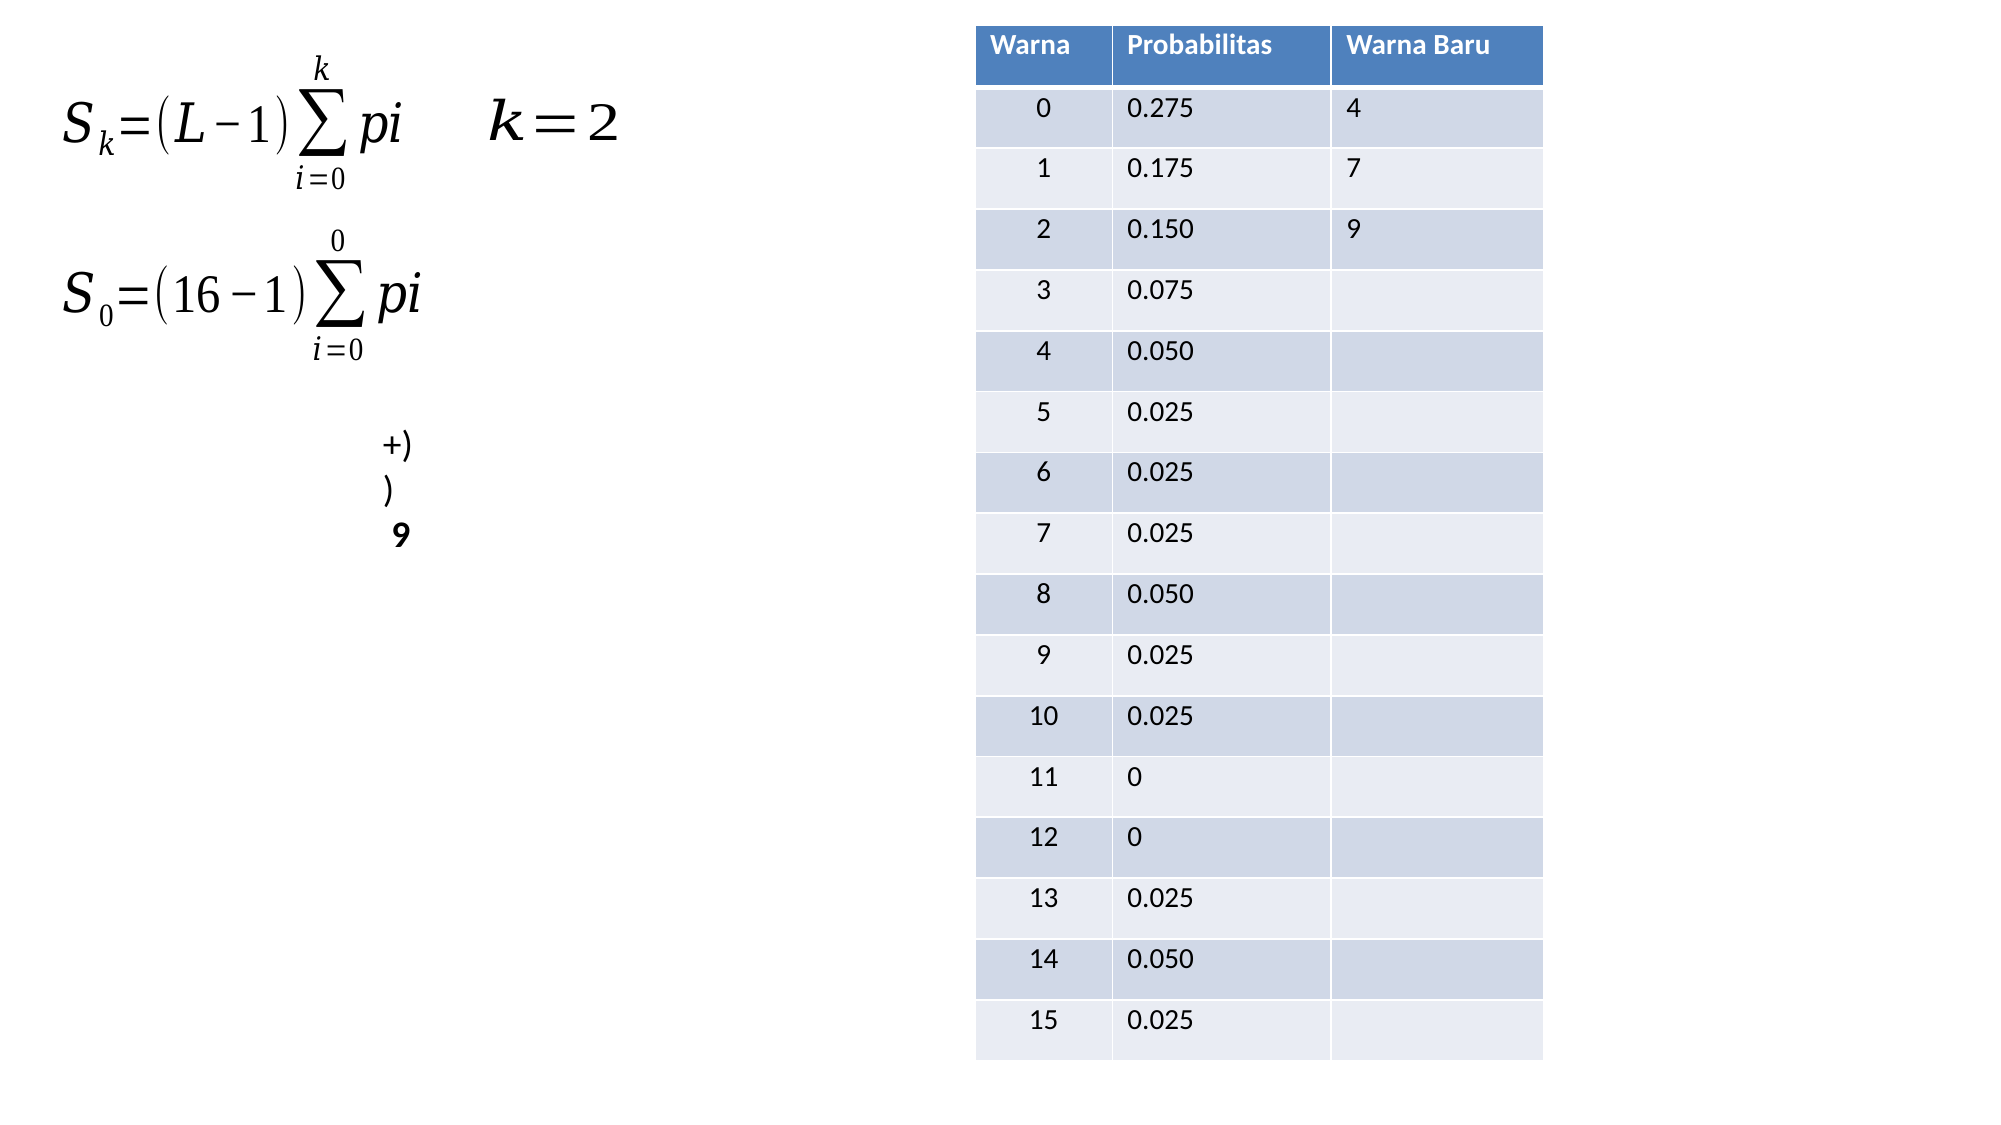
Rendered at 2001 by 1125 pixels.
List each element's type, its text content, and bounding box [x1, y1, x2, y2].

table_cell [1332, 940, 1543, 999]
table_header Warna [976, 26, 1112, 85]
table_cell 0.050 [1113, 332, 1330, 391]
table_cell 10 [976, 697, 1112, 756]
table_cell [1332, 392, 1543, 452]
table_cell 0.025 [1113, 392, 1330, 452]
table_cell 0 [976, 90, 1112, 147]
table_header Warna Baru [1332, 26, 1543, 85]
table_cell 0.025 [1113, 514, 1330, 573]
table_cell 0.050 [1113, 575, 1330, 634]
table_cell 0.025 [1113, 453, 1330, 512]
table_cell 15 [976, 1001, 1112, 1060]
table_cell 0.075 [1113, 271, 1330, 330]
table_cell [1332, 757, 1543, 816]
table_cell 0.025 [1113, 879, 1330, 938]
table_cell 0 [1113, 818, 1330, 877]
table_cell 4 [976, 332, 1112, 391]
table_cell 5 [976, 392, 1112, 452]
table_cell [1332, 879, 1543, 938]
table_cell 0.050 [1113, 940, 1330, 999]
table_cell 0.025 [1113, 697, 1330, 756]
table_cell 0.025 [1113, 1001, 1330, 1060]
table_cell [1332, 514, 1543, 573]
table_header Probabilitas [1113, 26, 1330, 85]
table_cell 1 [976, 149, 1112, 208]
table_cell [1332, 271, 1543, 330]
table_cell [1332, 636, 1543, 695]
table_cell 0.275 [1113, 90, 1330, 147]
table_cell 11 [976, 757, 1112, 816]
table_cell 7 [976, 514, 1112, 573]
table_cell [1332, 332, 1543, 391]
table_cell [1332, 453, 1543, 512]
table_cell 4 [1332, 90, 1543, 147]
table_cell 0.150 [1113, 210, 1330, 269]
table_cell 0.175 [1113, 149, 1330, 208]
table_cell [1332, 697, 1543, 756]
table_cell 12 [976, 818, 1112, 877]
table_cell [1332, 1001, 1543, 1060]
table_cell [1332, 575, 1543, 634]
table_cell 0 [1113, 757, 1330, 816]
table_cell [1332, 818, 1543, 877]
table_cell 2 [976, 210, 1112, 269]
table_cell 7 [1332, 149, 1543, 208]
table_cell 14 [976, 940, 1112, 999]
table_cell 9 [976, 636, 1112, 695]
table_cell 0.025 [1113, 636, 1330, 695]
table_cell 3 [976, 271, 1112, 330]
table_cell 9 [1332, 210, 1543, 269]
table_cell 8 [976, 575, 1112, 634]
table_cell 13 [976, 879, 1112, 938]
table_cell 6 [976, 453, 1112, 512]
